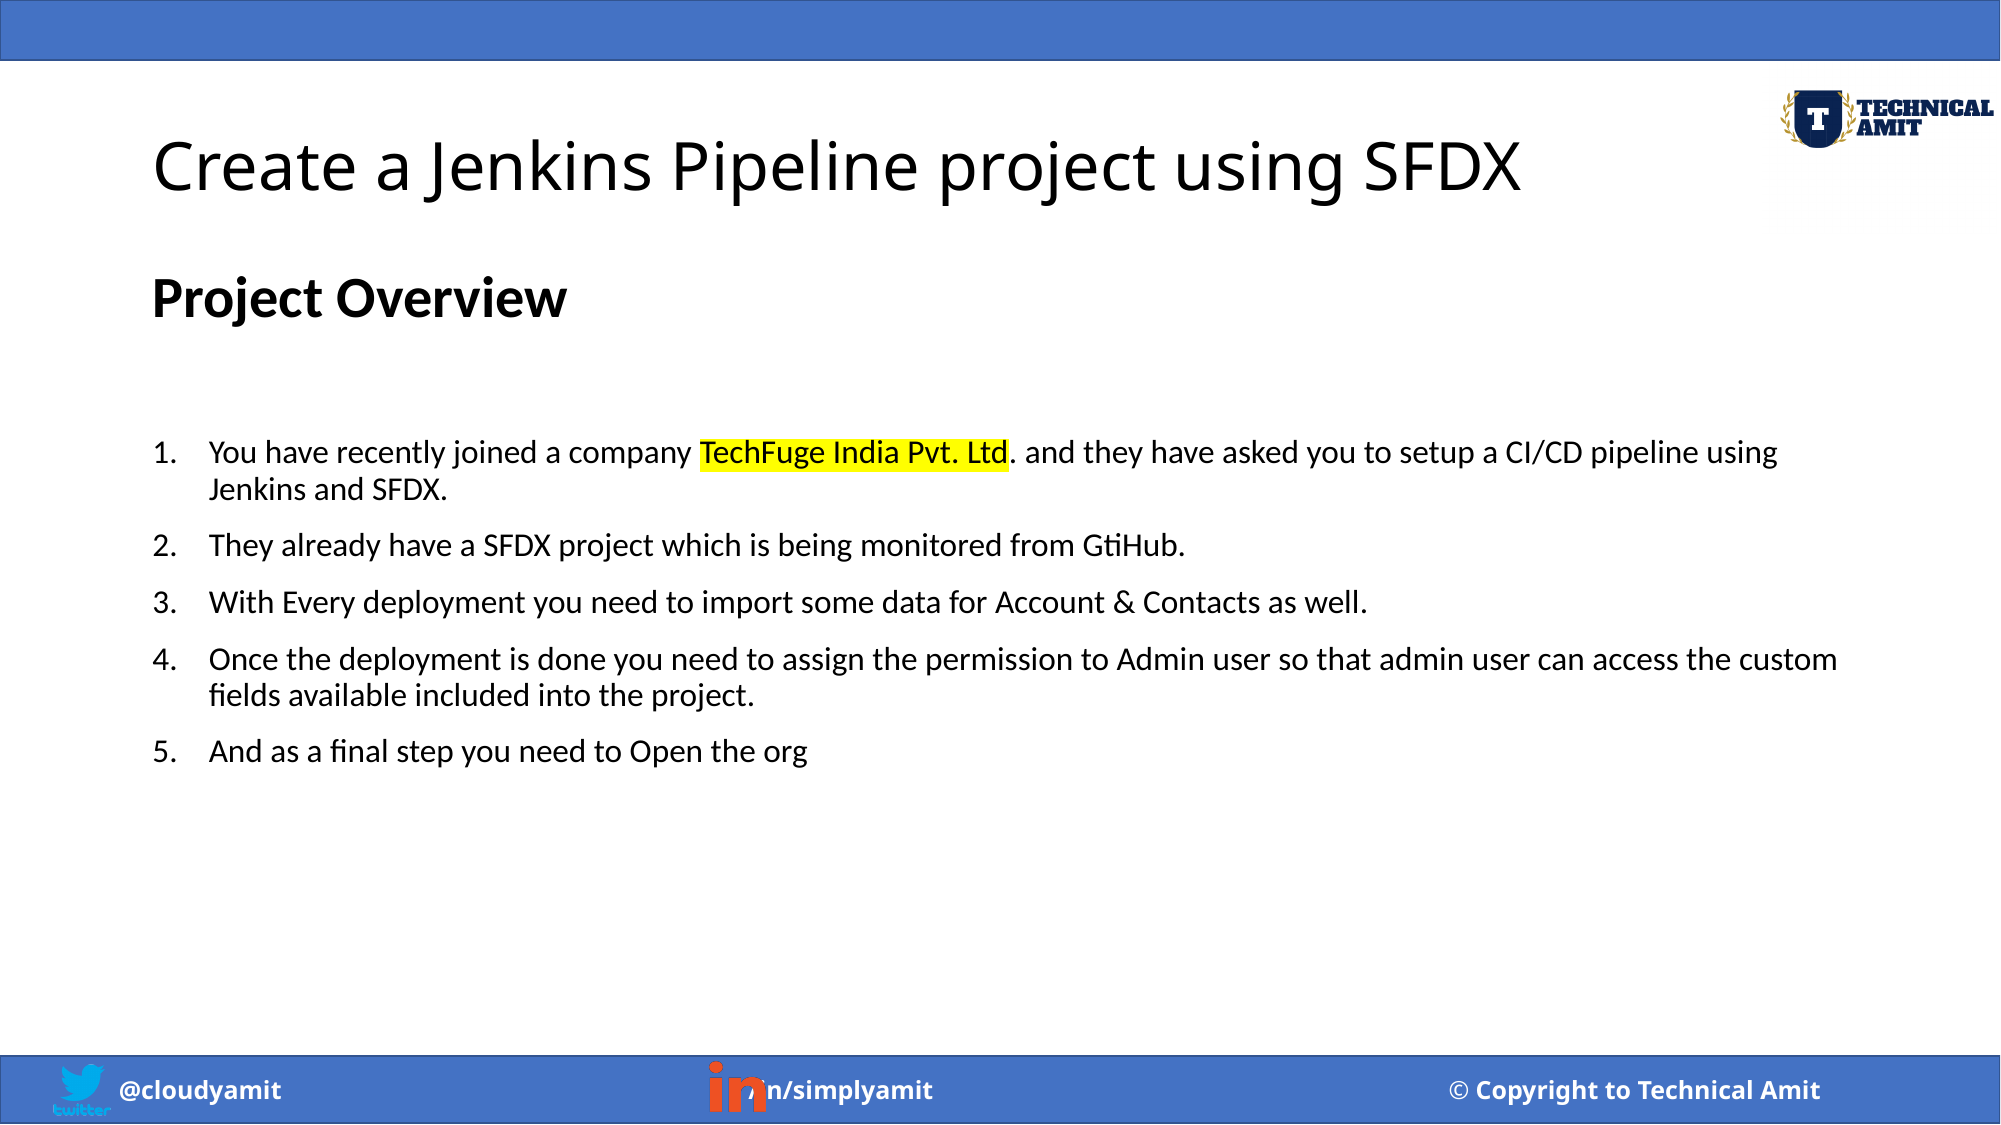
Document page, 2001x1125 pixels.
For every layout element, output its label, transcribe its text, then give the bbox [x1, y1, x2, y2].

picture [709, 1061, 766, 1112]
picture [1863, 61, 1997, 234]
picture [47, 1061, 117, 1118]
title Create a Jenkins Pipeline project using SFDX [137, 59, 1863, 260]
list Project Overview You have recently joined a company TechFuge India Pvt. Ltd. and they have asked you to setup a CI/CD pipeline using Jenkins and SFDX. They already have a SFDX project which is being monitored from GtiHub. With Every deployment you need to import some data for Account & Contacts as well. Once the deployment is done you need to assign the permission to Admin user so that admin user can access the custom fields available included into the project. And as a final step you need to Open the org [137, 260, 1863, 1014]
